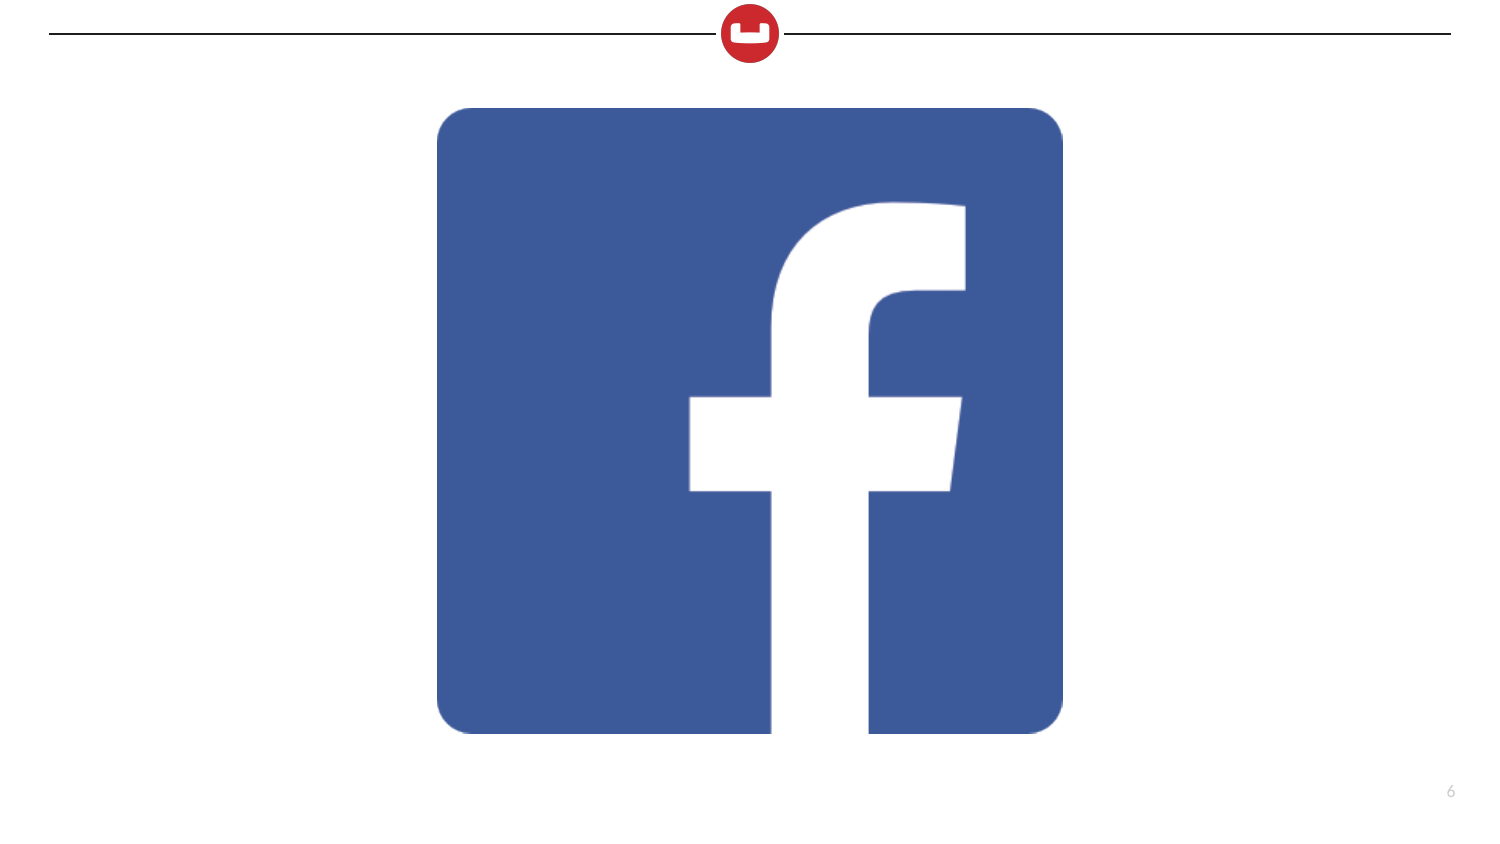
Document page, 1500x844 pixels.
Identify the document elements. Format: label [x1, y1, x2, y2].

picture [720, 3, 780, 64]
picture [437, 108, 1063, 734]
